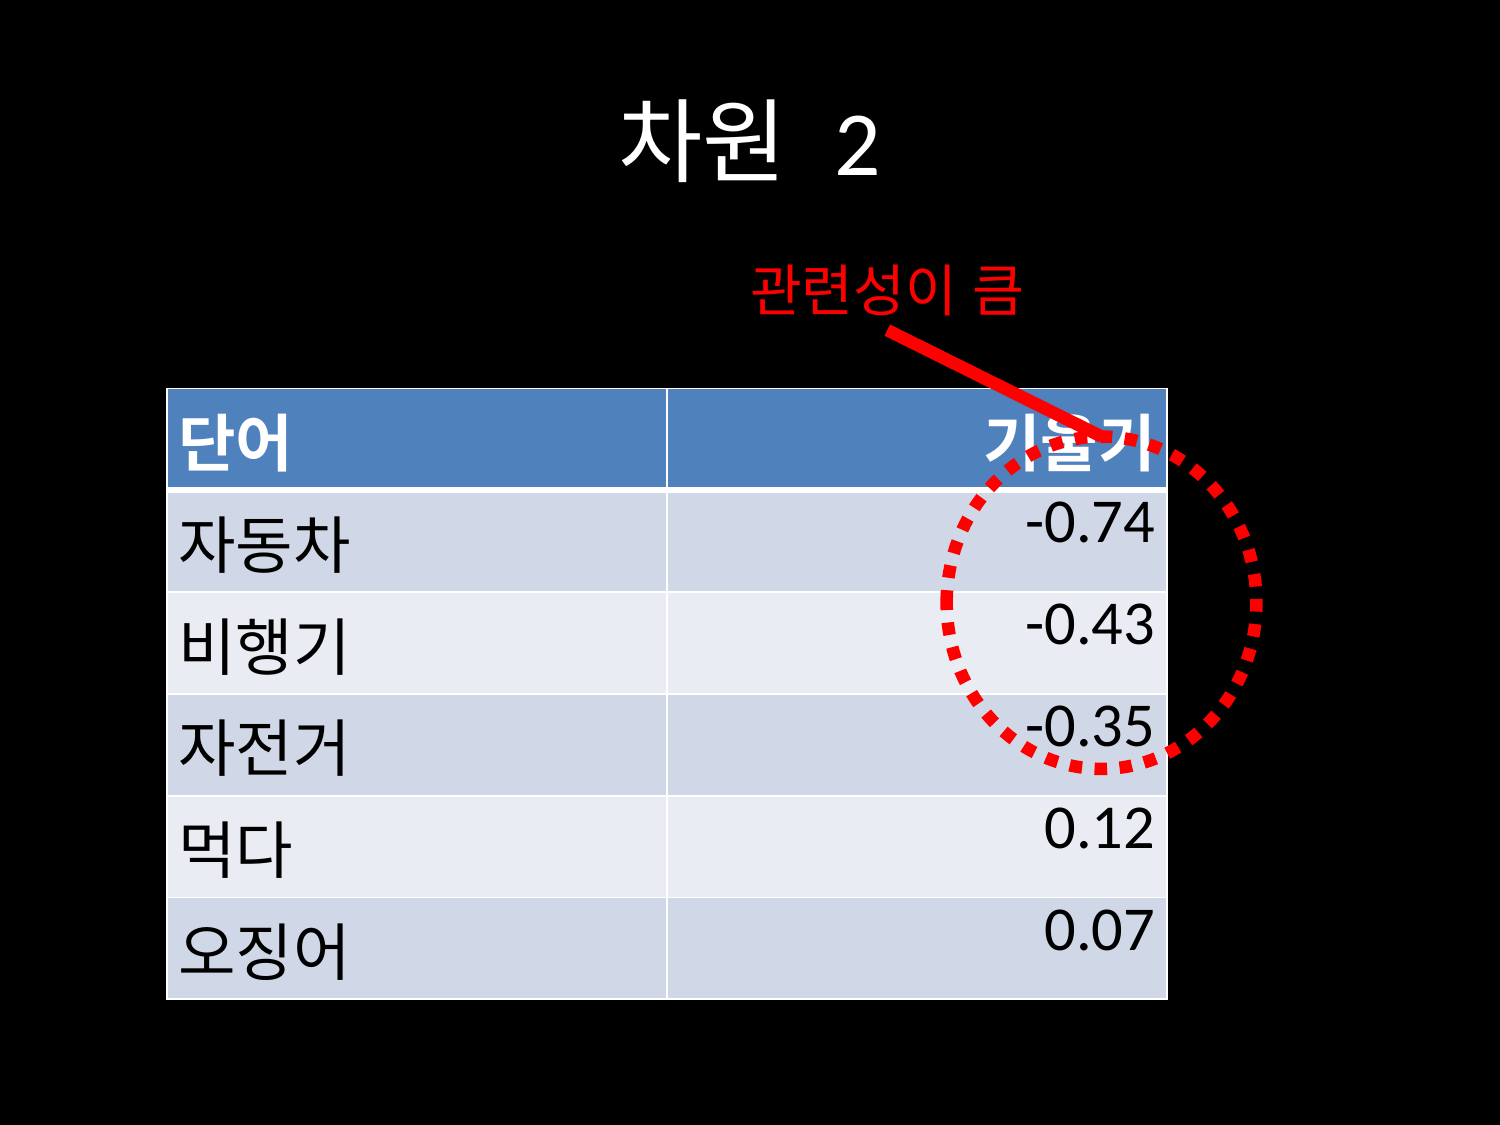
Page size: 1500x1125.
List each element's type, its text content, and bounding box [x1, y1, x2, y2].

table_cell -0.74 [668, 493, 983, 591]
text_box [887, 330, 1102, 437]
table_cell 자동차 [168, 493, 666, 591]
text_box [944, 434, 1259, 771]
table_header 기울기 [668, 389, 1043, 487]
table_header 기울기 [1105, 389, 1166, 450]
table_cell 비행기 [168, 593, 666, 693]
table_header 단어 [168, 389, 666, 487]
title 차원 2 [75, 45, 1425, 233]
table_cell -0.43 [668, 593, 968, 693]
table_cell 오징어 [168, 898, 666, 998]
table_cell -0.35 [668, 695, 1166, 795]
text_box 관련성이 큼 [735, 247, 1040, 331]
table_cell 먹다 [168, 797, 666, 897]
table_cell 자전거 [168, 695, 666, 795]
table_cell 0.12 [668, 797, 1166, 897]
table_cell 0.07 [668, 898, 1166, 998]
